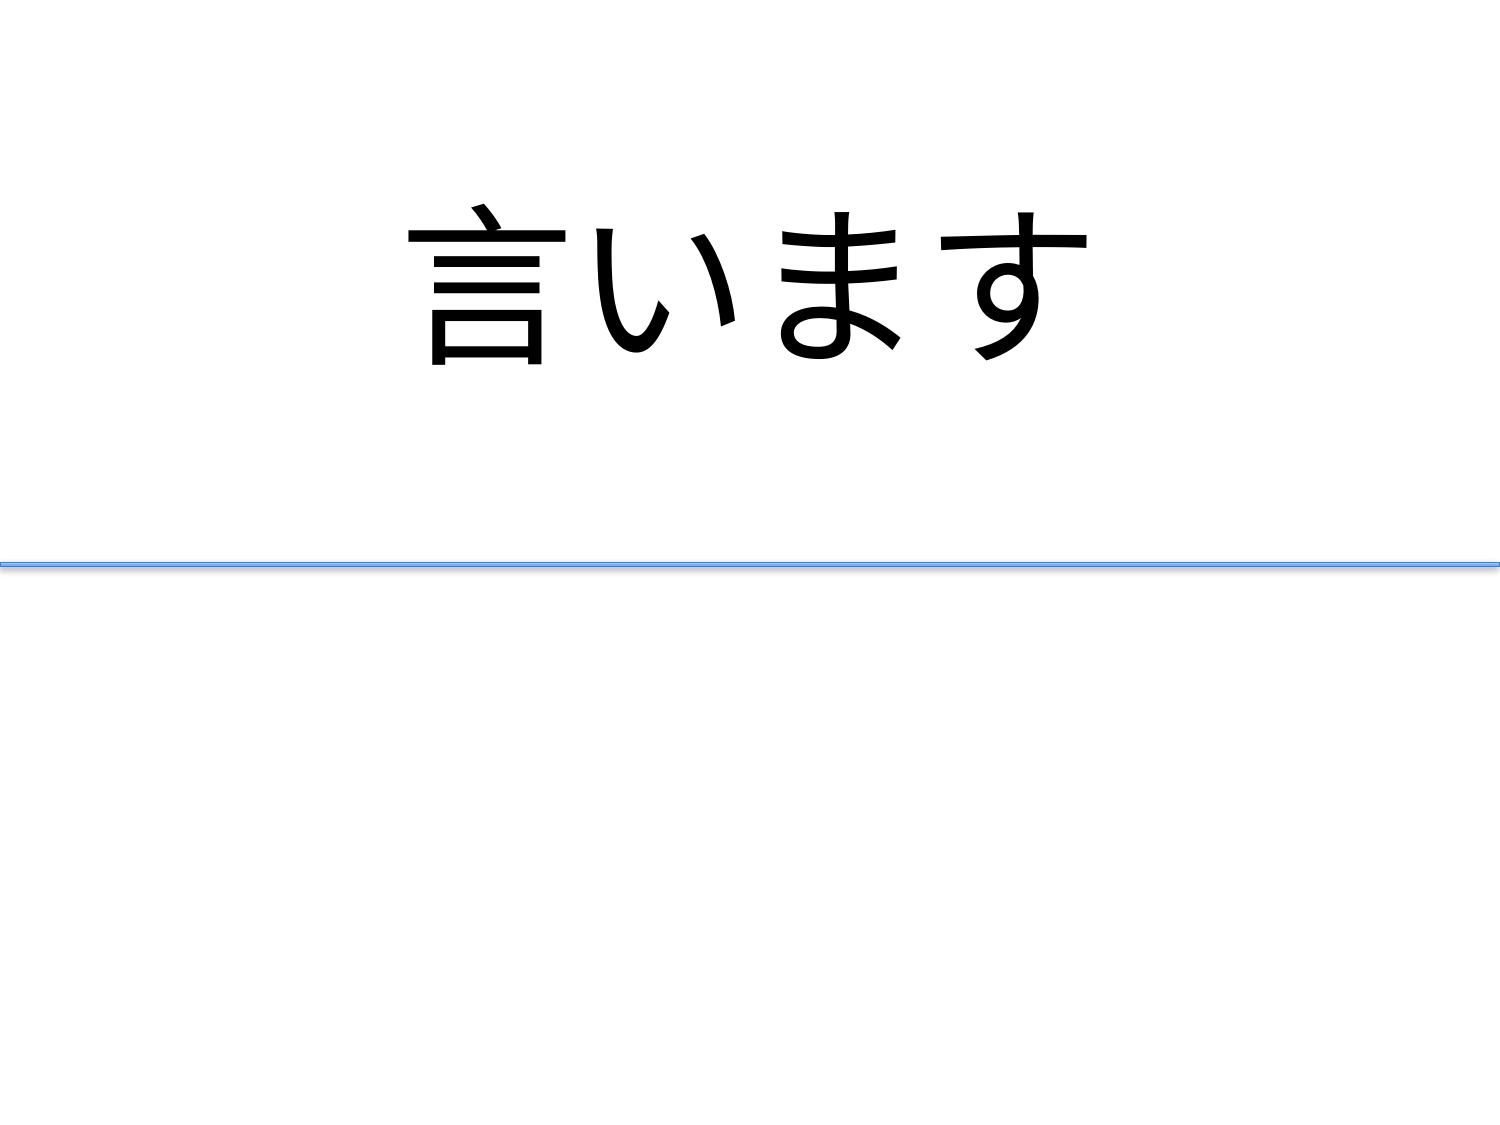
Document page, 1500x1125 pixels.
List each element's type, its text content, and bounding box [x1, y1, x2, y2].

text_box 言います [385, 168, 1115, 394]
text_box [0, 562, 1500, 567]
